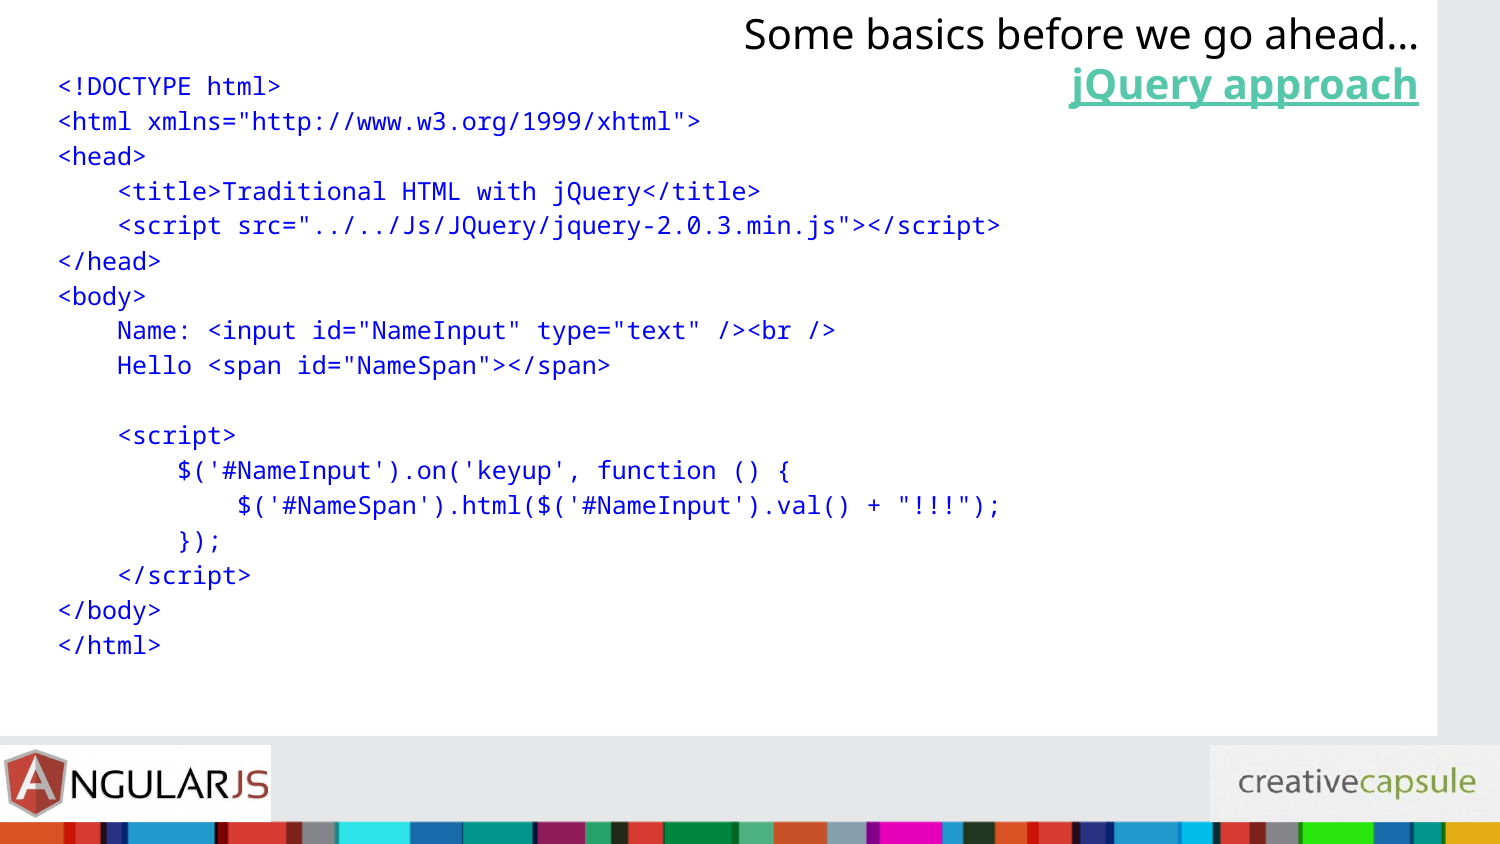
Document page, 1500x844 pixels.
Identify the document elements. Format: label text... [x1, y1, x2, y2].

title Some basics before we go ahead… jQuery approach [612, 0, 1435, 186]
list <!DOCTYPE html> <html xmlns="http://www.w3.org/1999/xhtml"> <head> <title>Traditional HTML with jQuery</title> <script src="../../Js/JQuery/jquery-2.0.3.min.js"></script> </head> <body> Name: <input id="NameInput" type="text" /><br /> Hello <span id="NameSpan"></span> <script> $('#NameInput').on('keyup', function () { $('#NameSpan').html($('#NameInput').val() + "!!!"); }); </script> </body> </html> [42, 62, 1400, 743]
picture [0, 0, 1500, 844]
